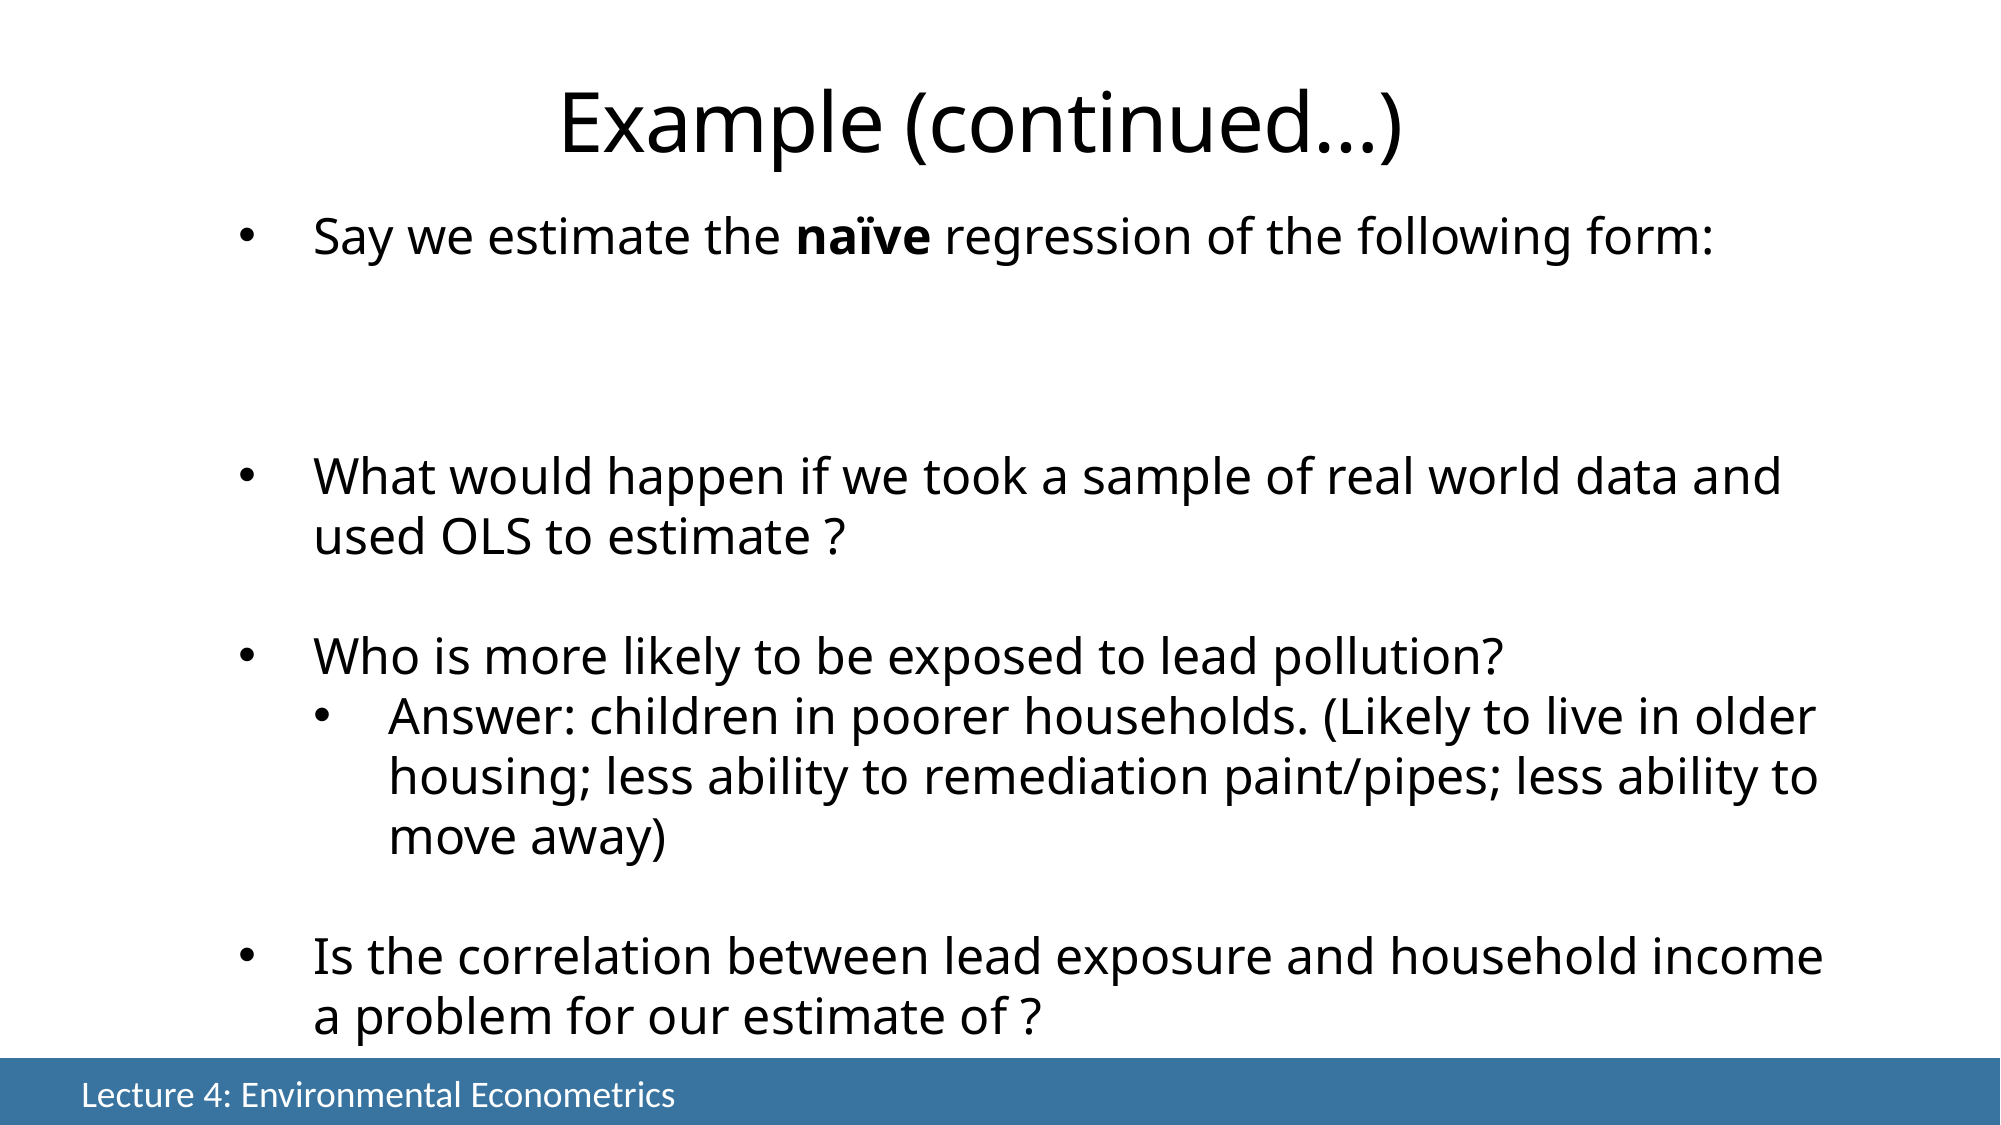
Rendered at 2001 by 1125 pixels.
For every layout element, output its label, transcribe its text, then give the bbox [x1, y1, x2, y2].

text_box Example (continued…) [306, 46, 1655, 178]
